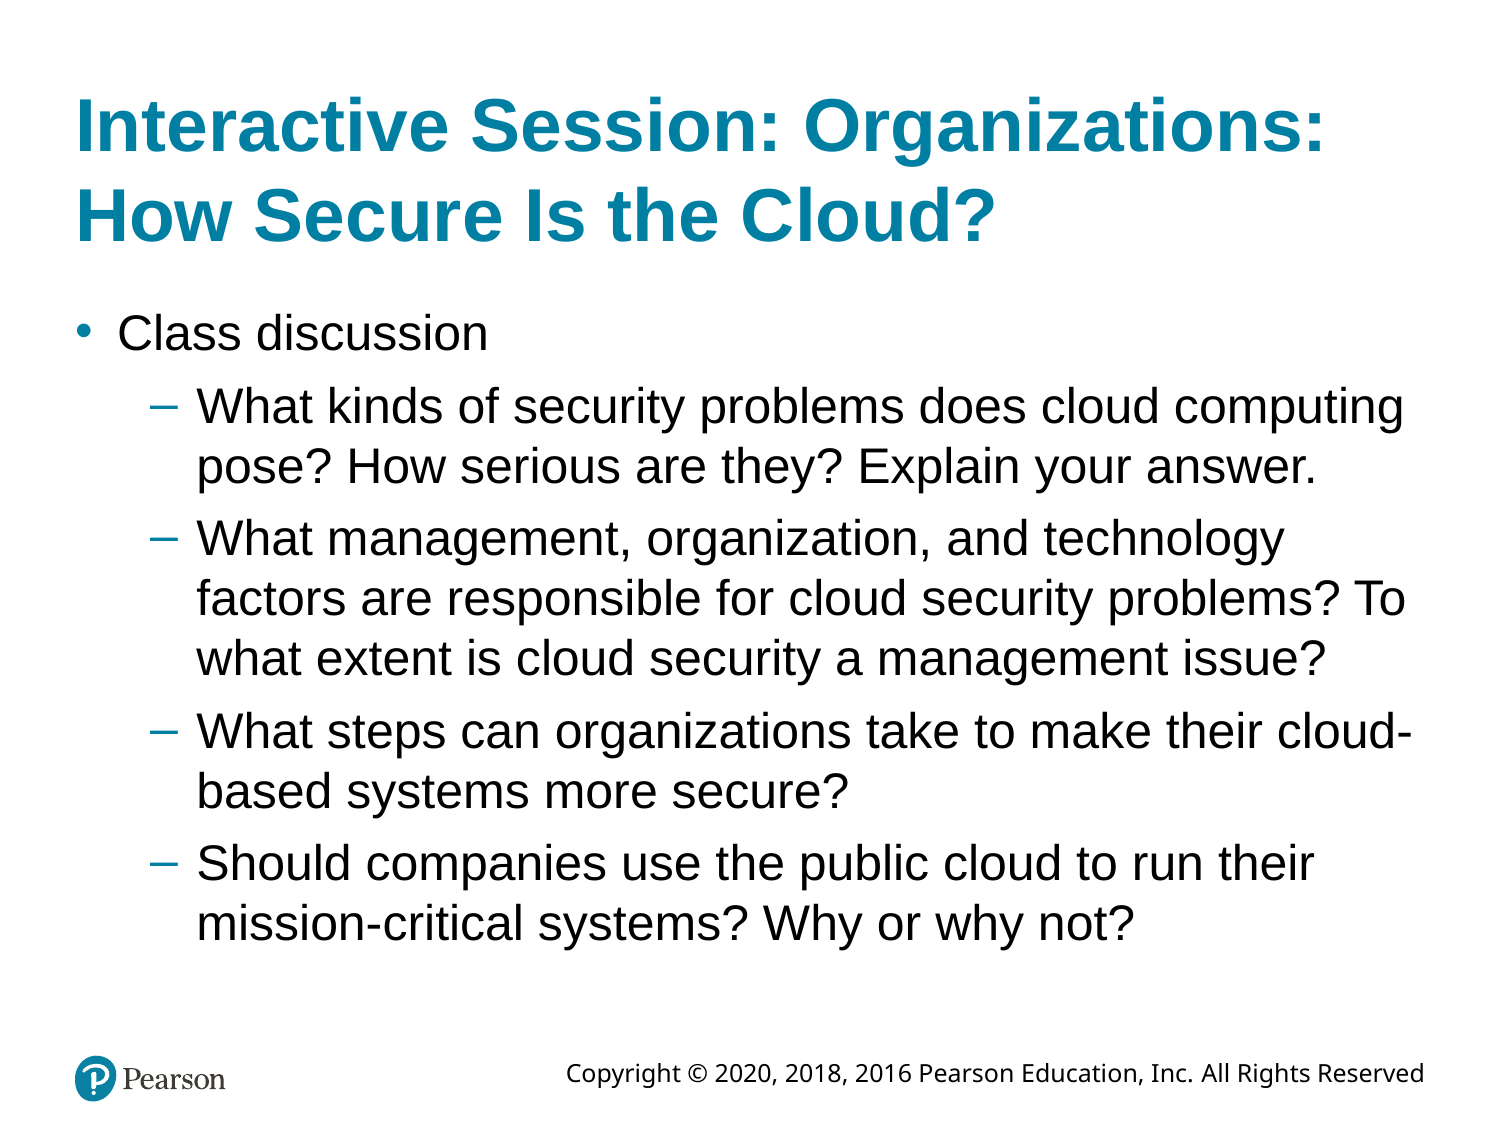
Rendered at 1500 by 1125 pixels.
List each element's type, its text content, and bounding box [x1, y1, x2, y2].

title Interactive Session: Organizations: How Secure Is the Cloud? [75, 68, 1425, 257]
list Class discussion What kinds of security problems does cloud computing pose? How serious are they? Explain your answer. What management, organization, and technology factors are responsible for cloud security problems? To what extent is cloud security a management issue? What steps can organizations take to make their cloud-based systems more secure? Should companies use the public cloud to run their mission-critical systems? Why or why not? [75, 300, 1425, 951]
